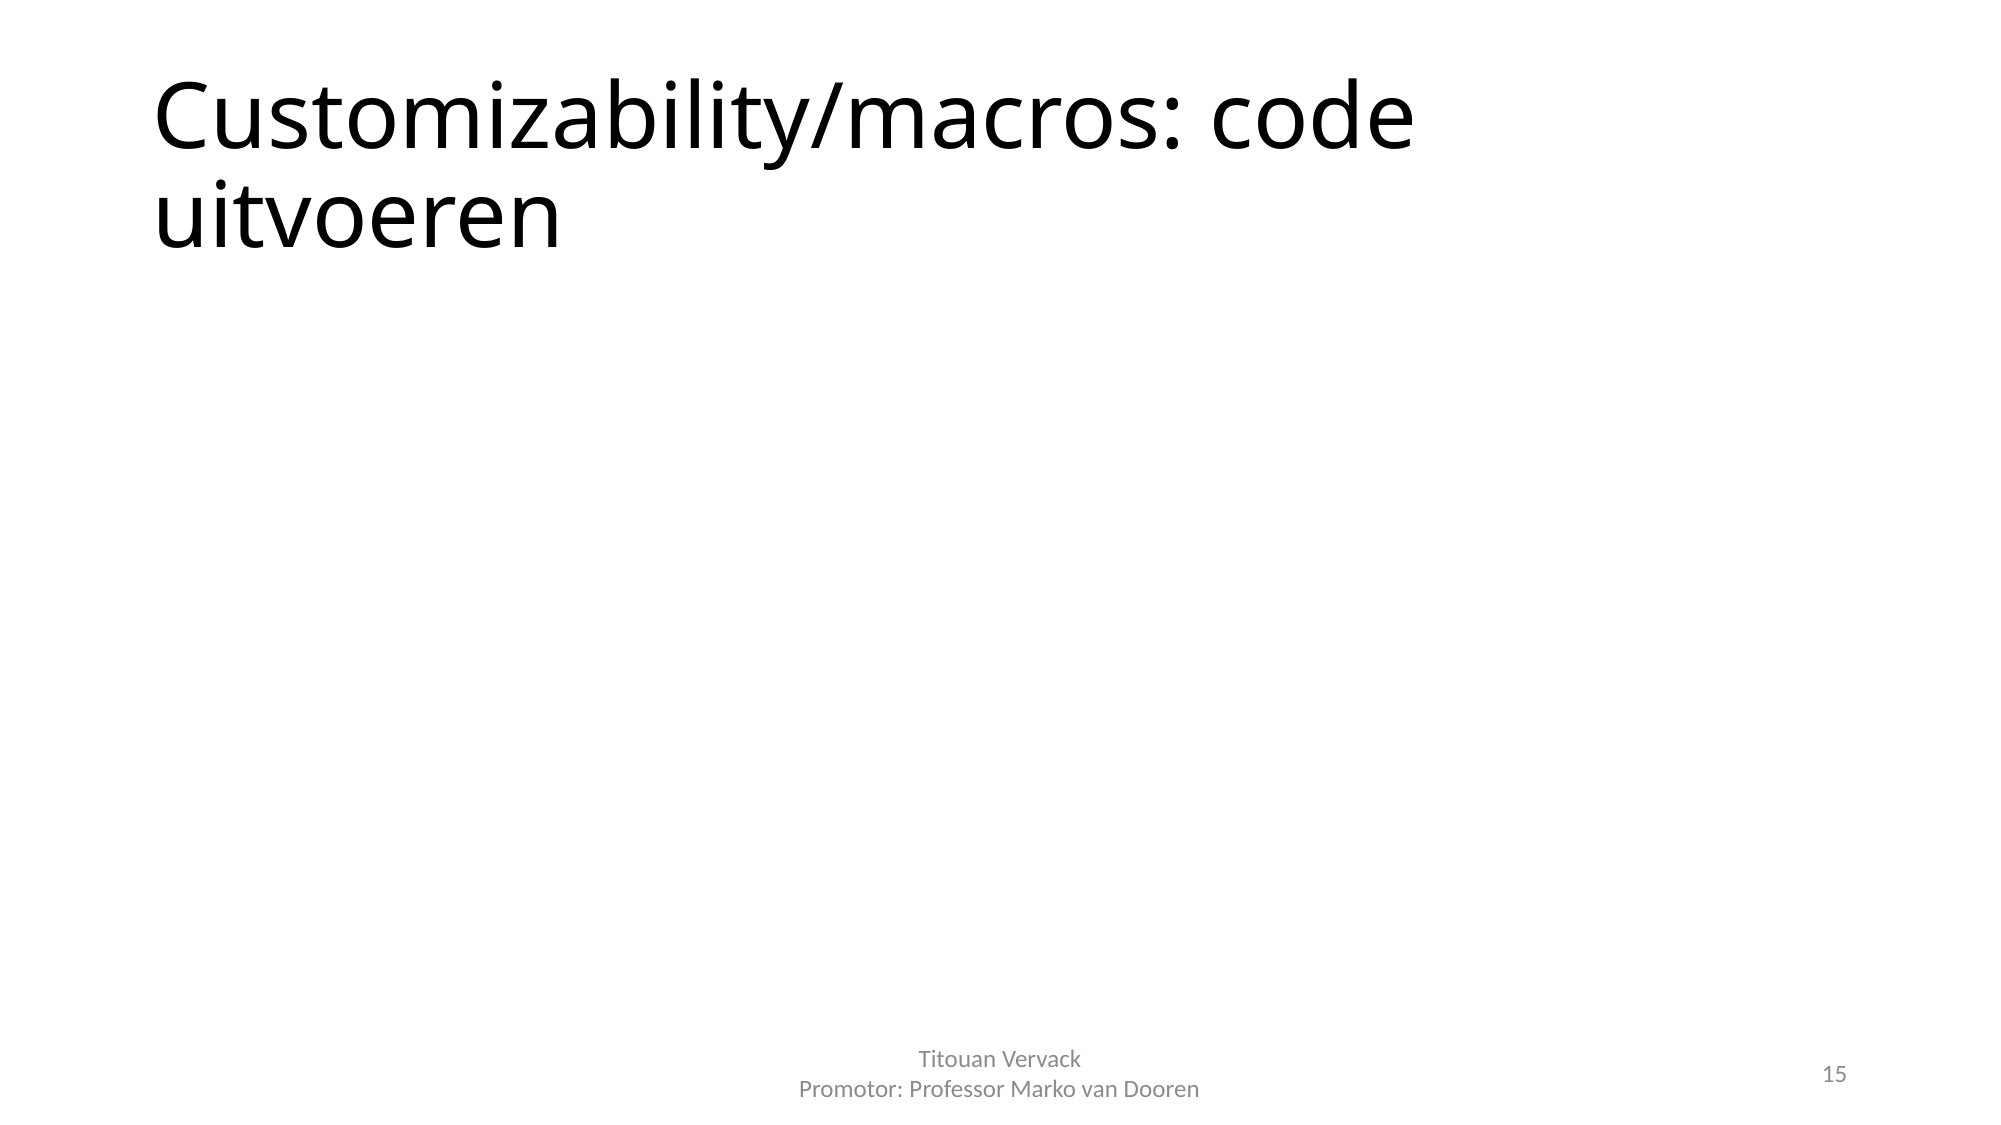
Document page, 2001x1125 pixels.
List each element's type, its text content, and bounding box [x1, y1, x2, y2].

title Customizability/macros: code uitvoeren [137, 59, 1863, 278]
slide_number 15 [1412, 1042, 1863, 1103]
footer Titouan Vervack Promotor: Professor Marko van Dooren [662, 1042, 1338, 1103]
